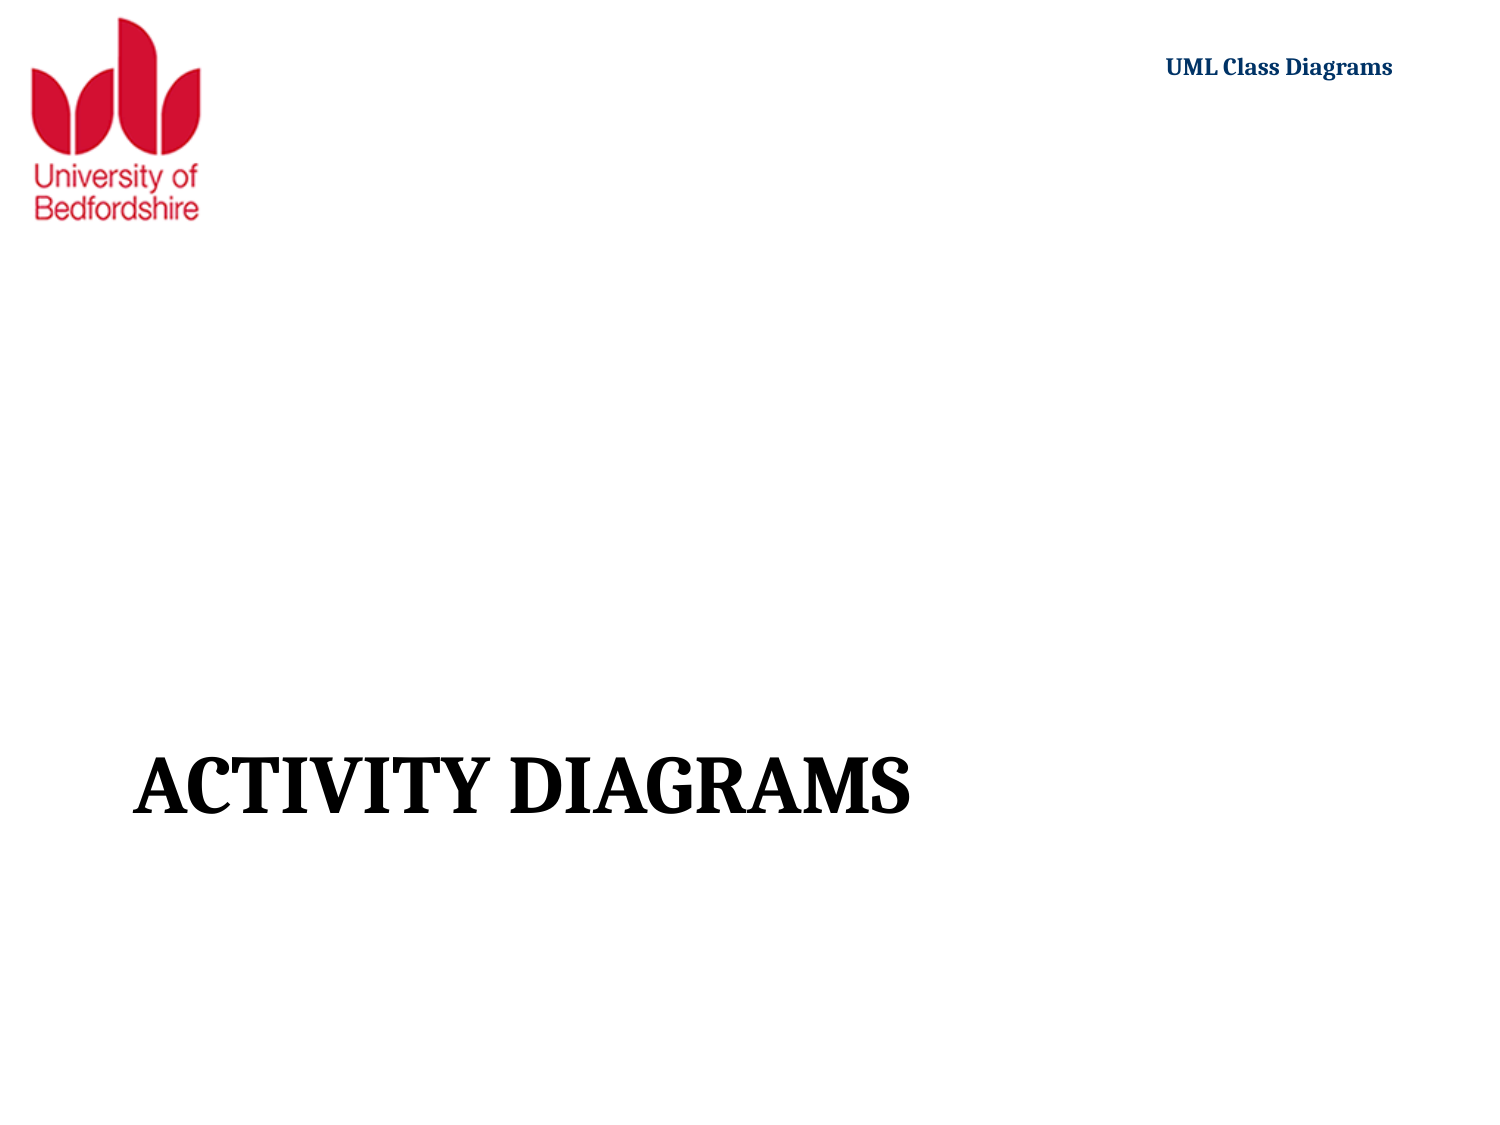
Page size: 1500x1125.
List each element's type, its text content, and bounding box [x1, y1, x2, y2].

title Activity Diagrams [118, 722, 1394, 947]
picture [0, 0, 237, 236]
